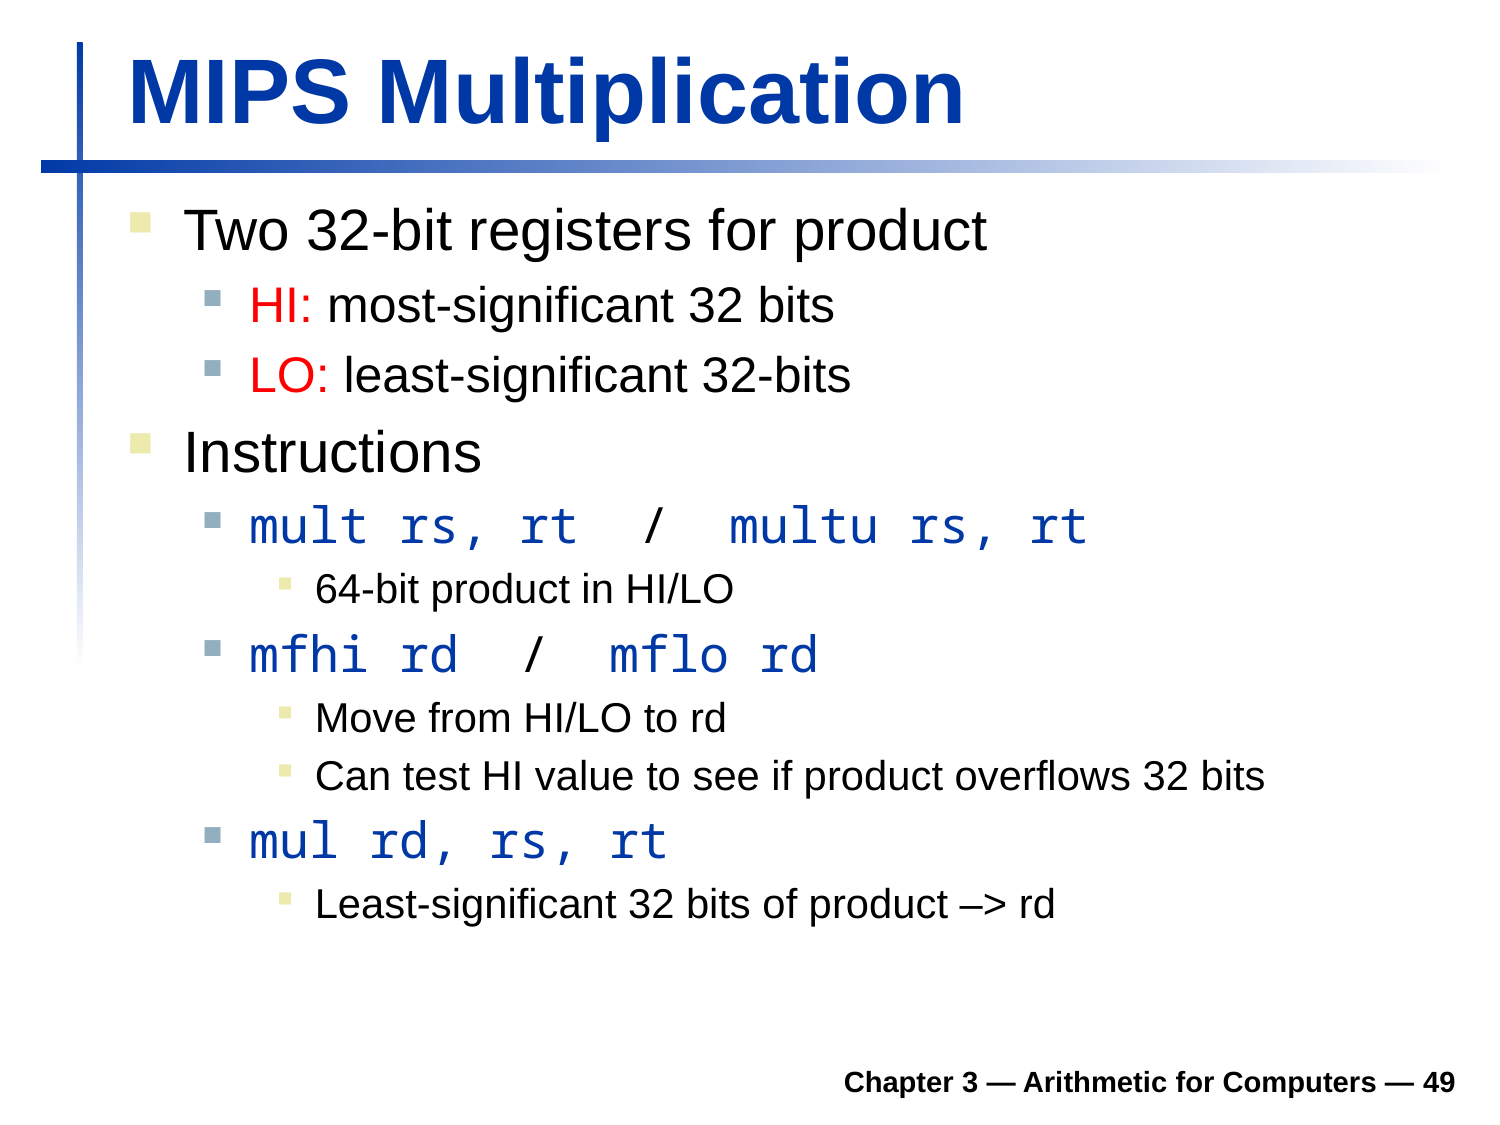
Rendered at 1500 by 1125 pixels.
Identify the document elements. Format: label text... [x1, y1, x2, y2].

title MIPS Multiplication [112, 23, 1468, 149]
footer Chapter 3 — Arithmetic for Computers — 49 [277, 1046, 1471, 1106]
list Two 32-bit registers for product HI: most-significant 32 bits LO: least-significant 32-bits Instructions mult rs, rt / multu rs, rt 64-bit product in HI/LO mfhi rd / mflo rd Move from HI/LO to rd Can test HI value to see if product overflows 32 bits mul rd, rs, rt Least-significant 32 bits of product –> rd [112, 184, 1469, 1024]
